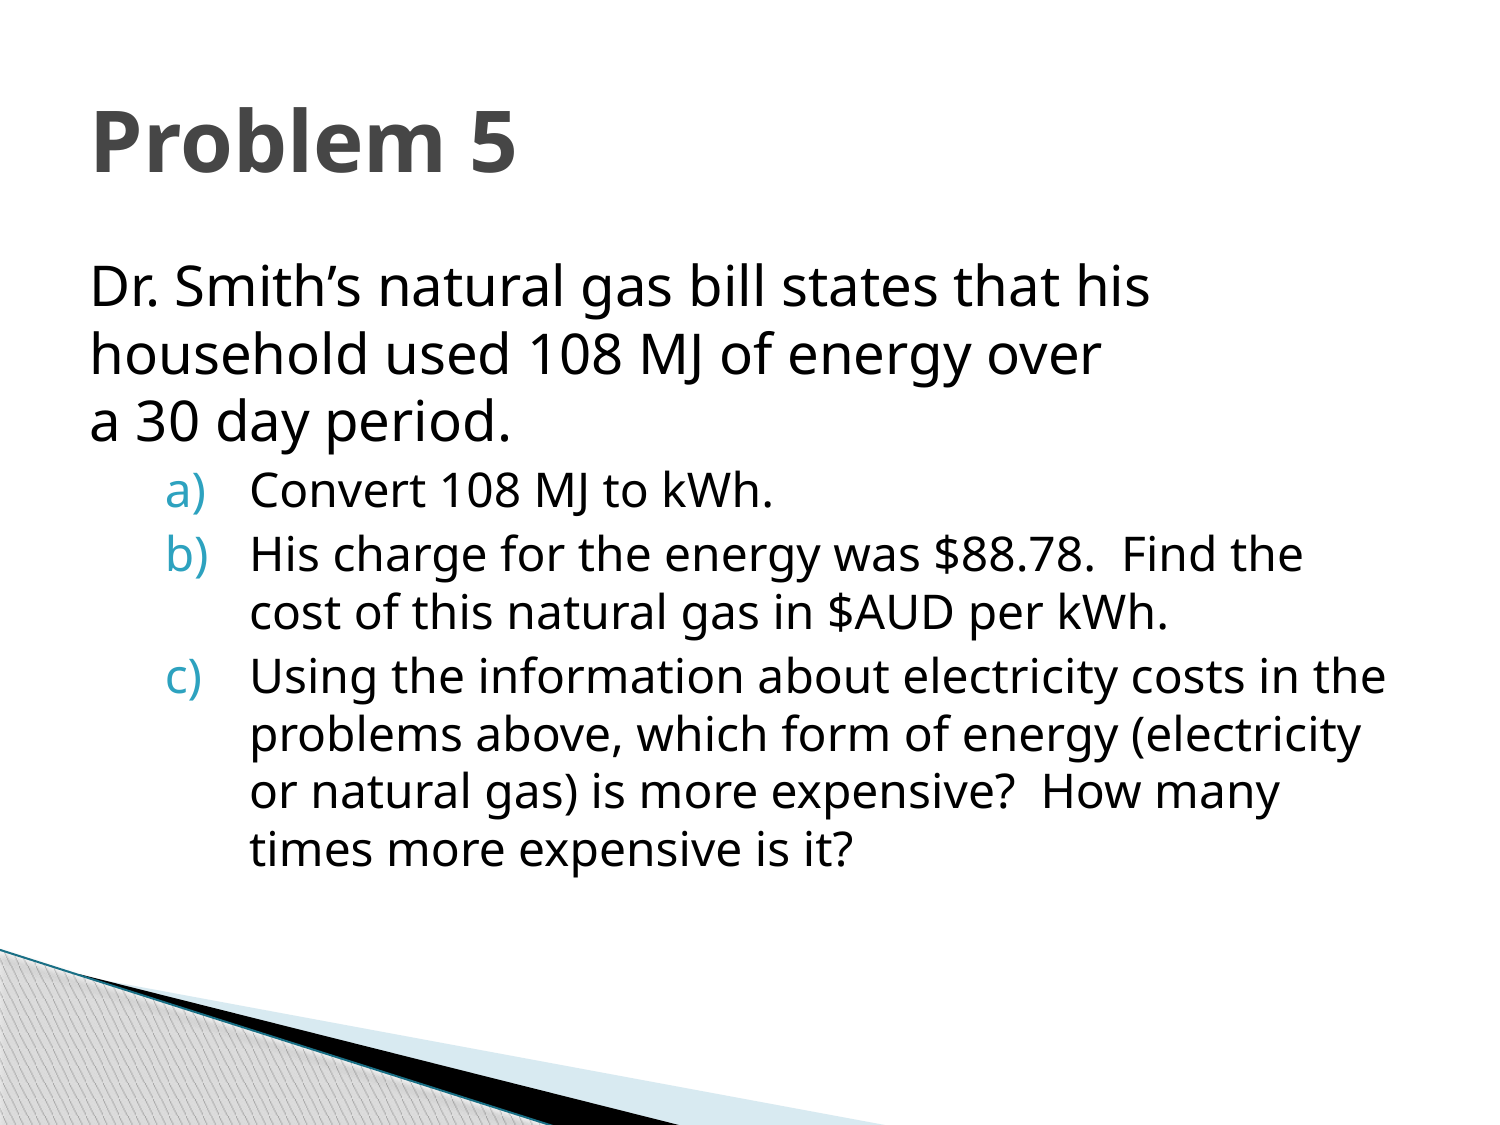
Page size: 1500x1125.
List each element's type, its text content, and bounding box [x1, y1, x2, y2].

list Dr. Smith’s natural gas bill states that his household used 108 MJ of energy over a 30 day period. Convert 108 MJ to kWh. His charge for the energy was $88.78. Find the cost of this natural gas in $AUD per kWh. Using the information about electricity costs in the problems above, which form of energy (electricity or natural gas) is more expensive? How many times more expensive is it? [75, 243, 1425, 986]
title Problem 5 [75, 45, 1425, 233]
